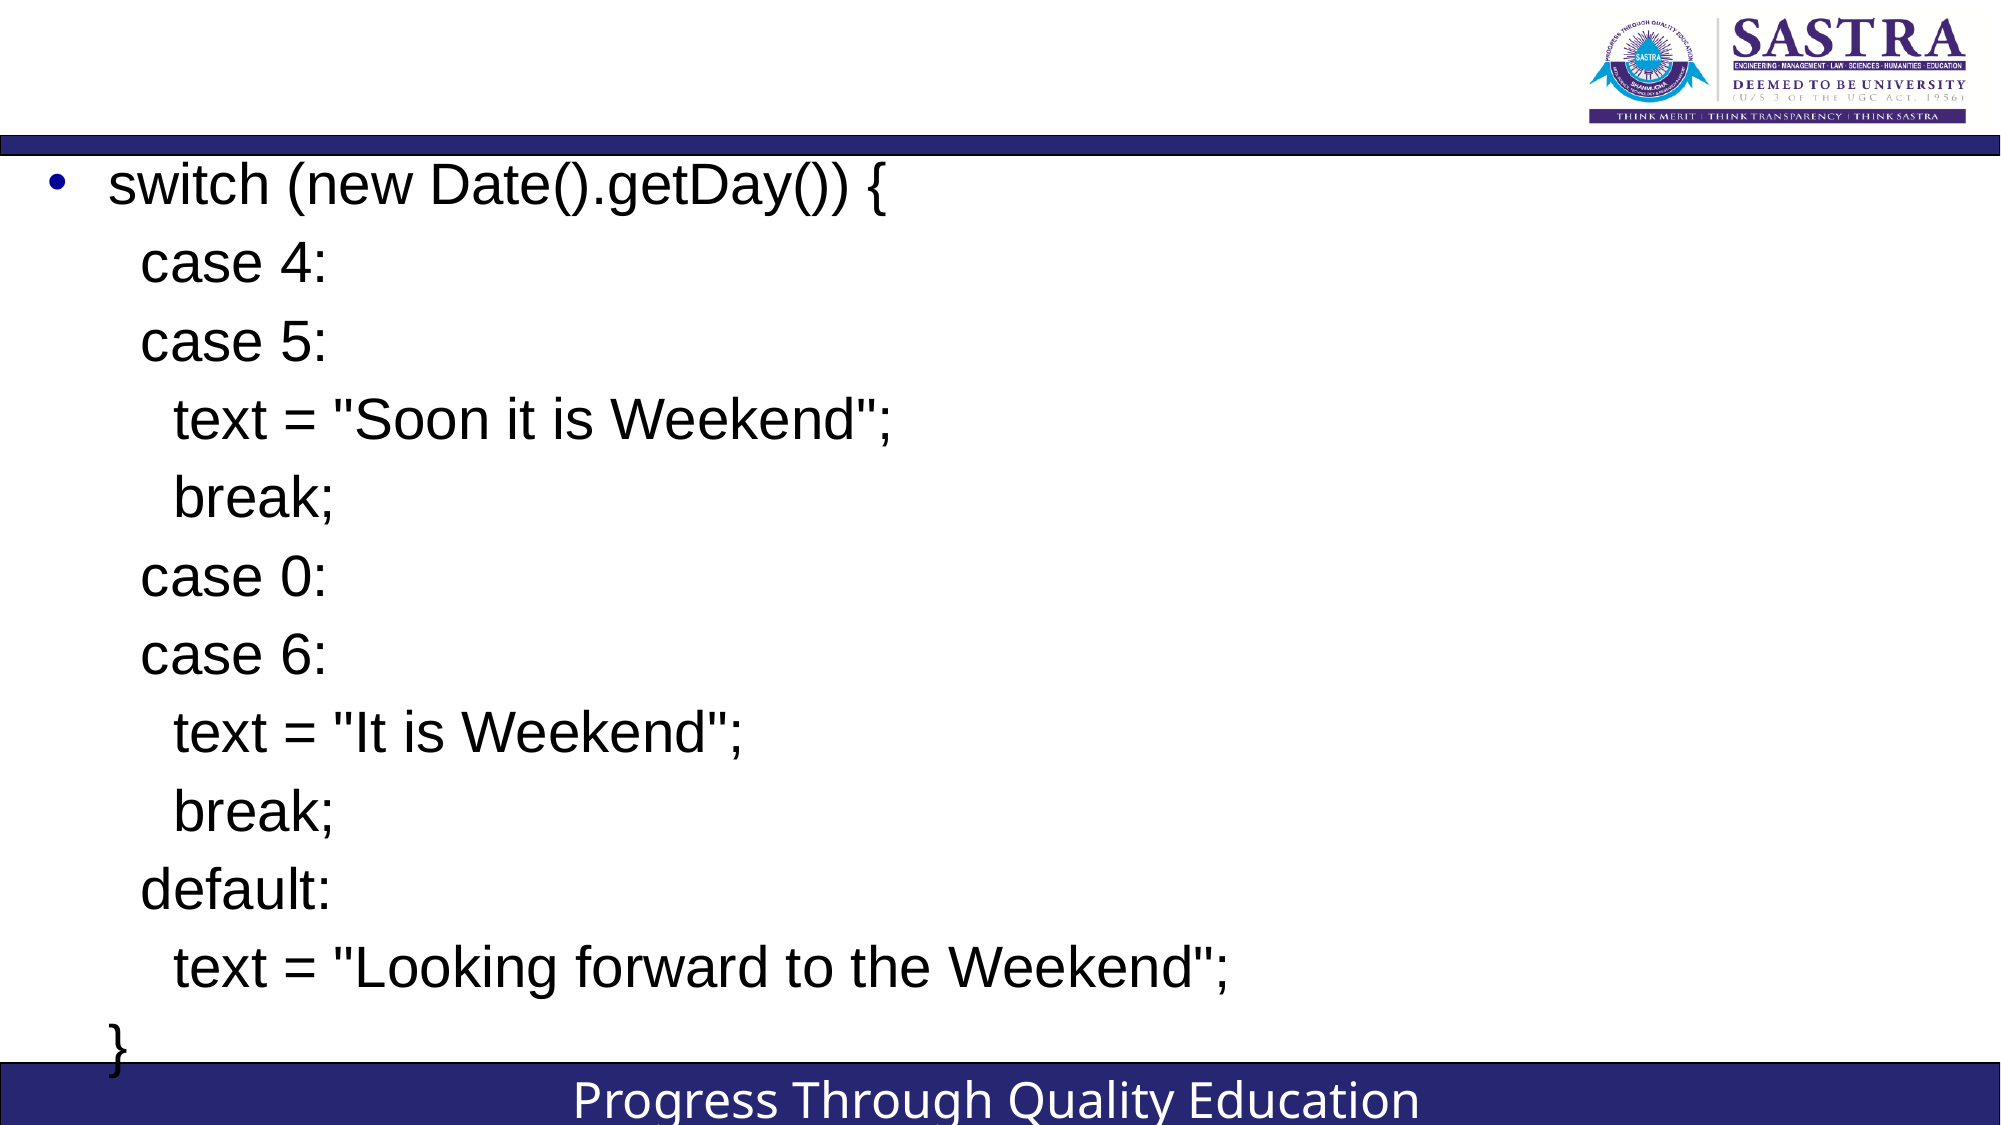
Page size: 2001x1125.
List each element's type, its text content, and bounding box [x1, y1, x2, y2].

list switch (new Date().getDay()) { case 4: case 5: text = "Soon it is Weekend"; break; case 0: case 6: text = "It is Weekend"; break; default: text = "Looking forward to the Weekend"; } [27, 128, 1961, 998]
picture [1566, 10, 1989, 130]
